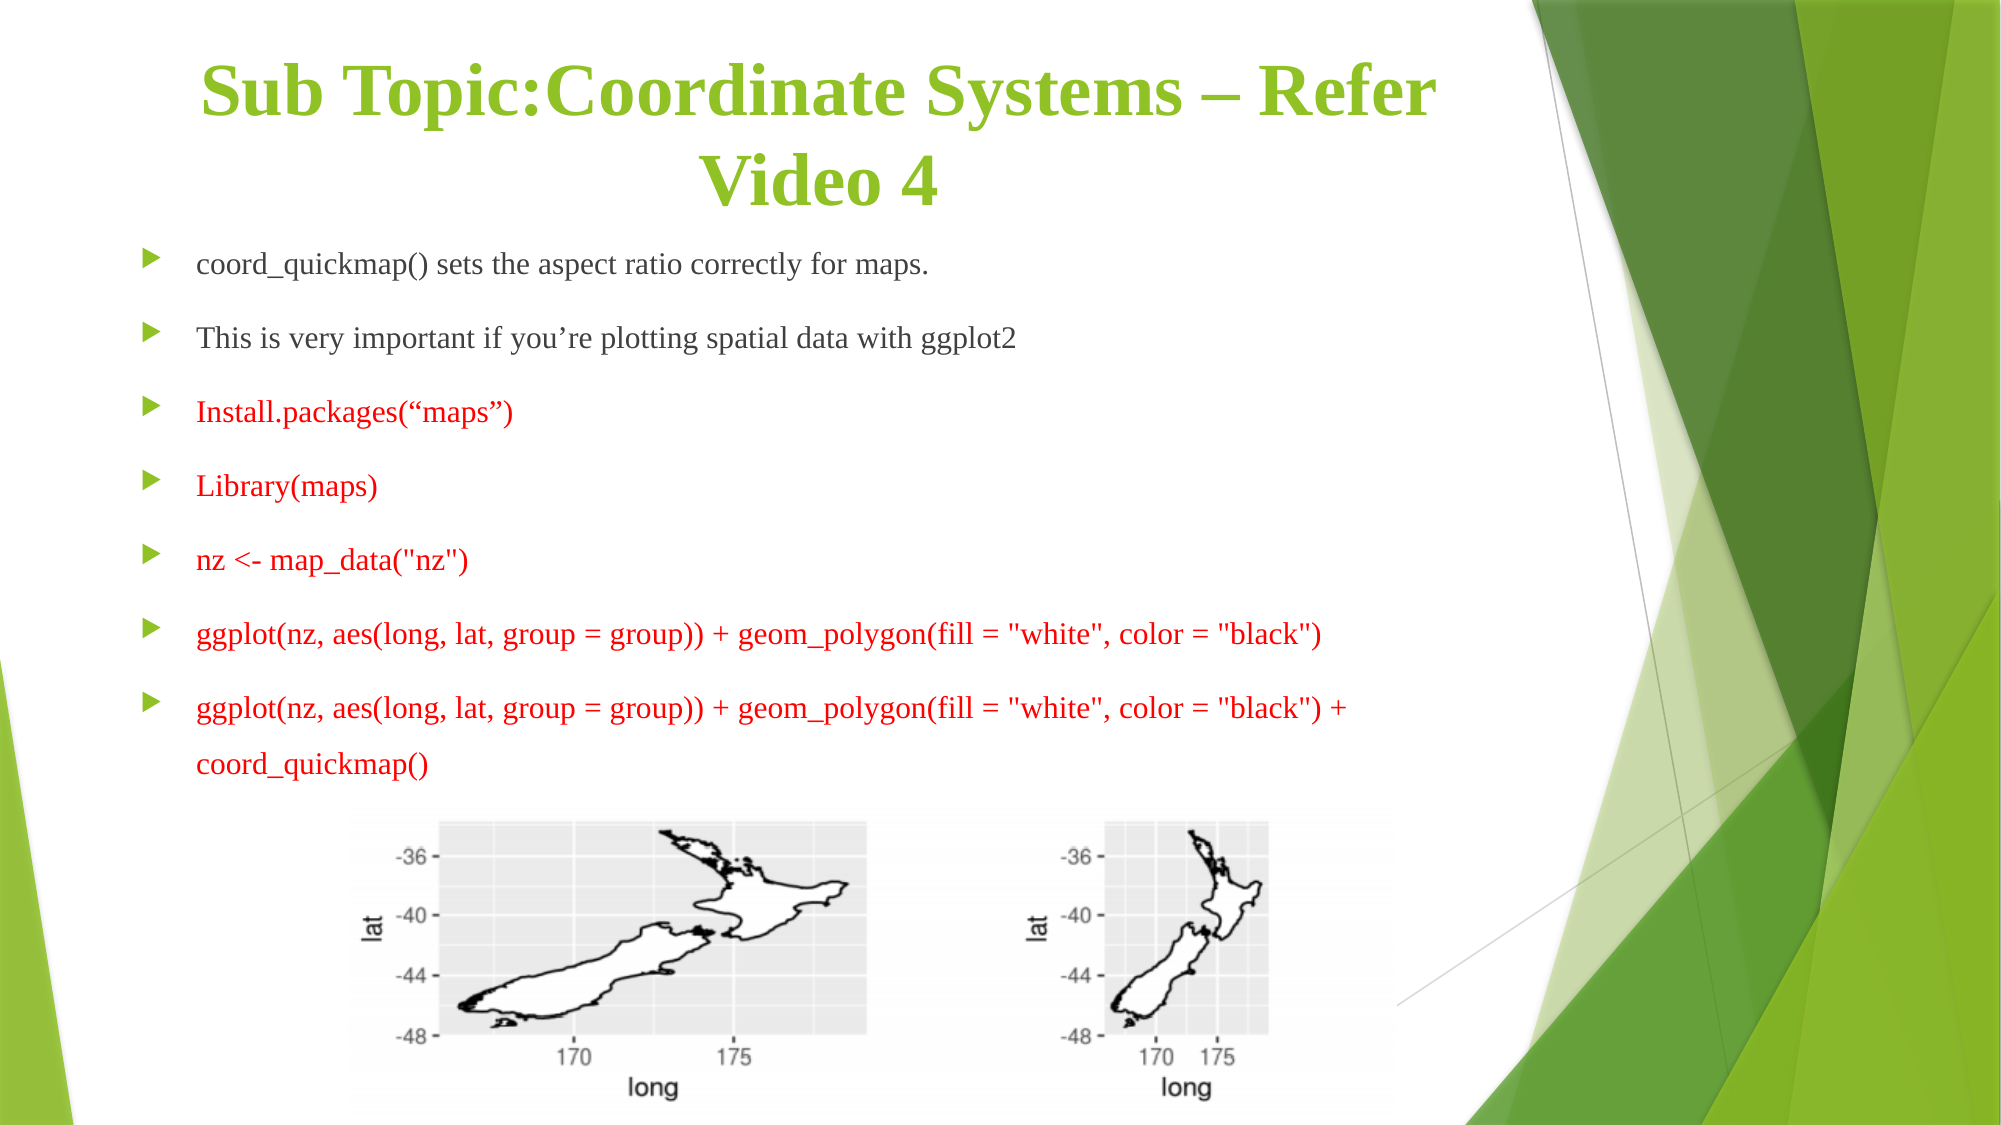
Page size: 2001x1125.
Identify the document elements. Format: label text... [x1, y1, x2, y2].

picture [345, 789, 1397, 1125]
title Sub Topic:Coordinate Systems – Refer Video 4 [113, 33, 1524, 250]
list coord_quickmap() sets the aspect ratio correctly for maps. This is very important if you’re plotting spatial data with ggplot2 Install.packages(“maps”) Library(maps) nz <- map_data("nz") ggplot(nz, aes(long, lat, group = group)) + geom_polygon(fill = "white", color = "black") ggplot(nz, aes(long, lat, group = group)) + geom_polygon(fill = "white", color = "black") + coord_quickmap() [125, 216, 1536, 793]
